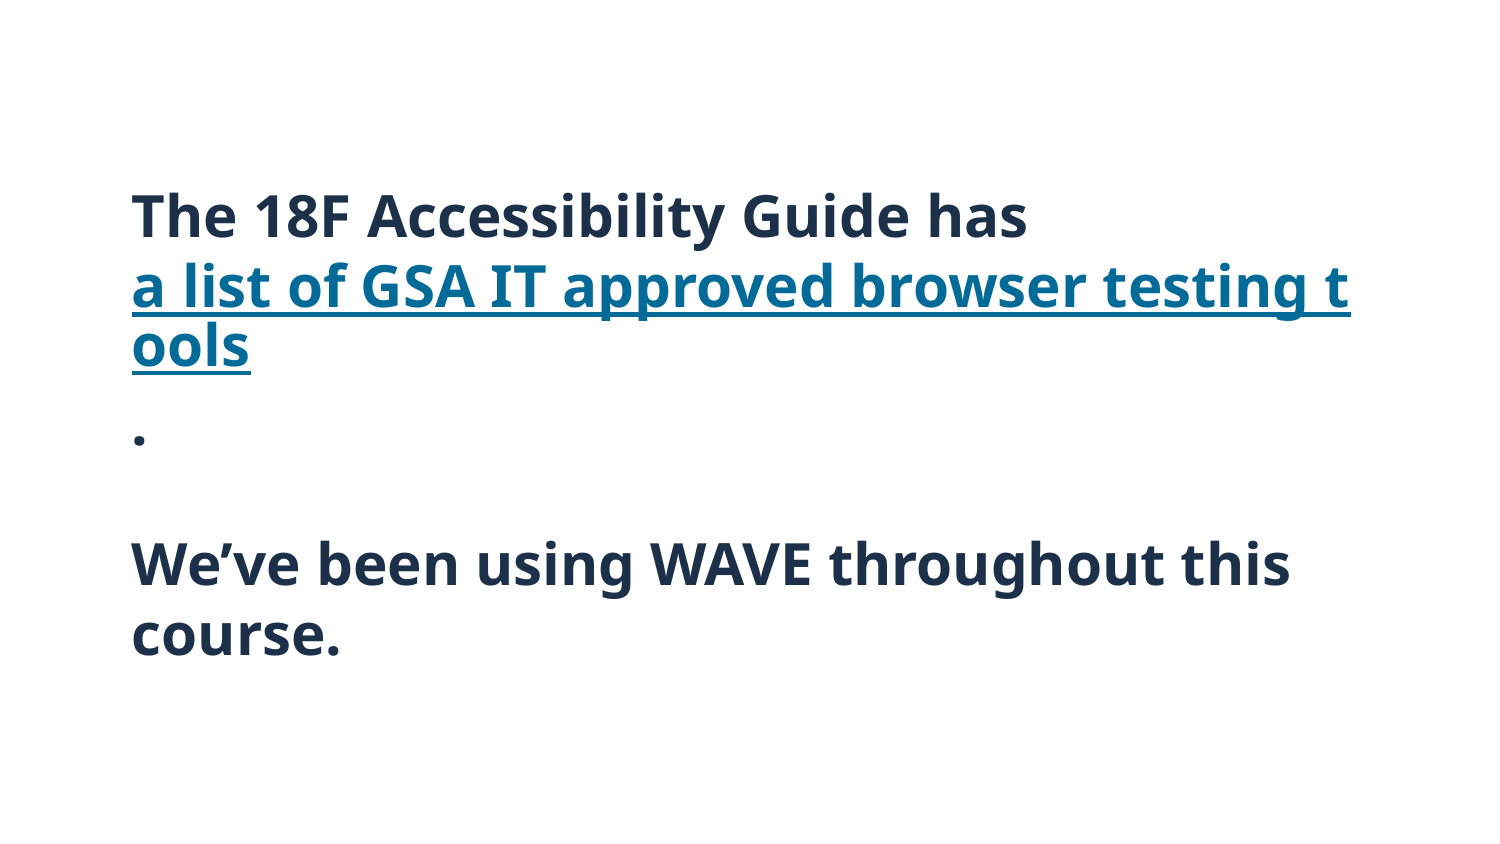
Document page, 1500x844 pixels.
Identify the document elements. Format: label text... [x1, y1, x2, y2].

title The 18F Accessibility Guide has a list of GSA IT approved browser testing tools. We’ve been using WAVE throughout this course. [116, 87, 1379, 701]
